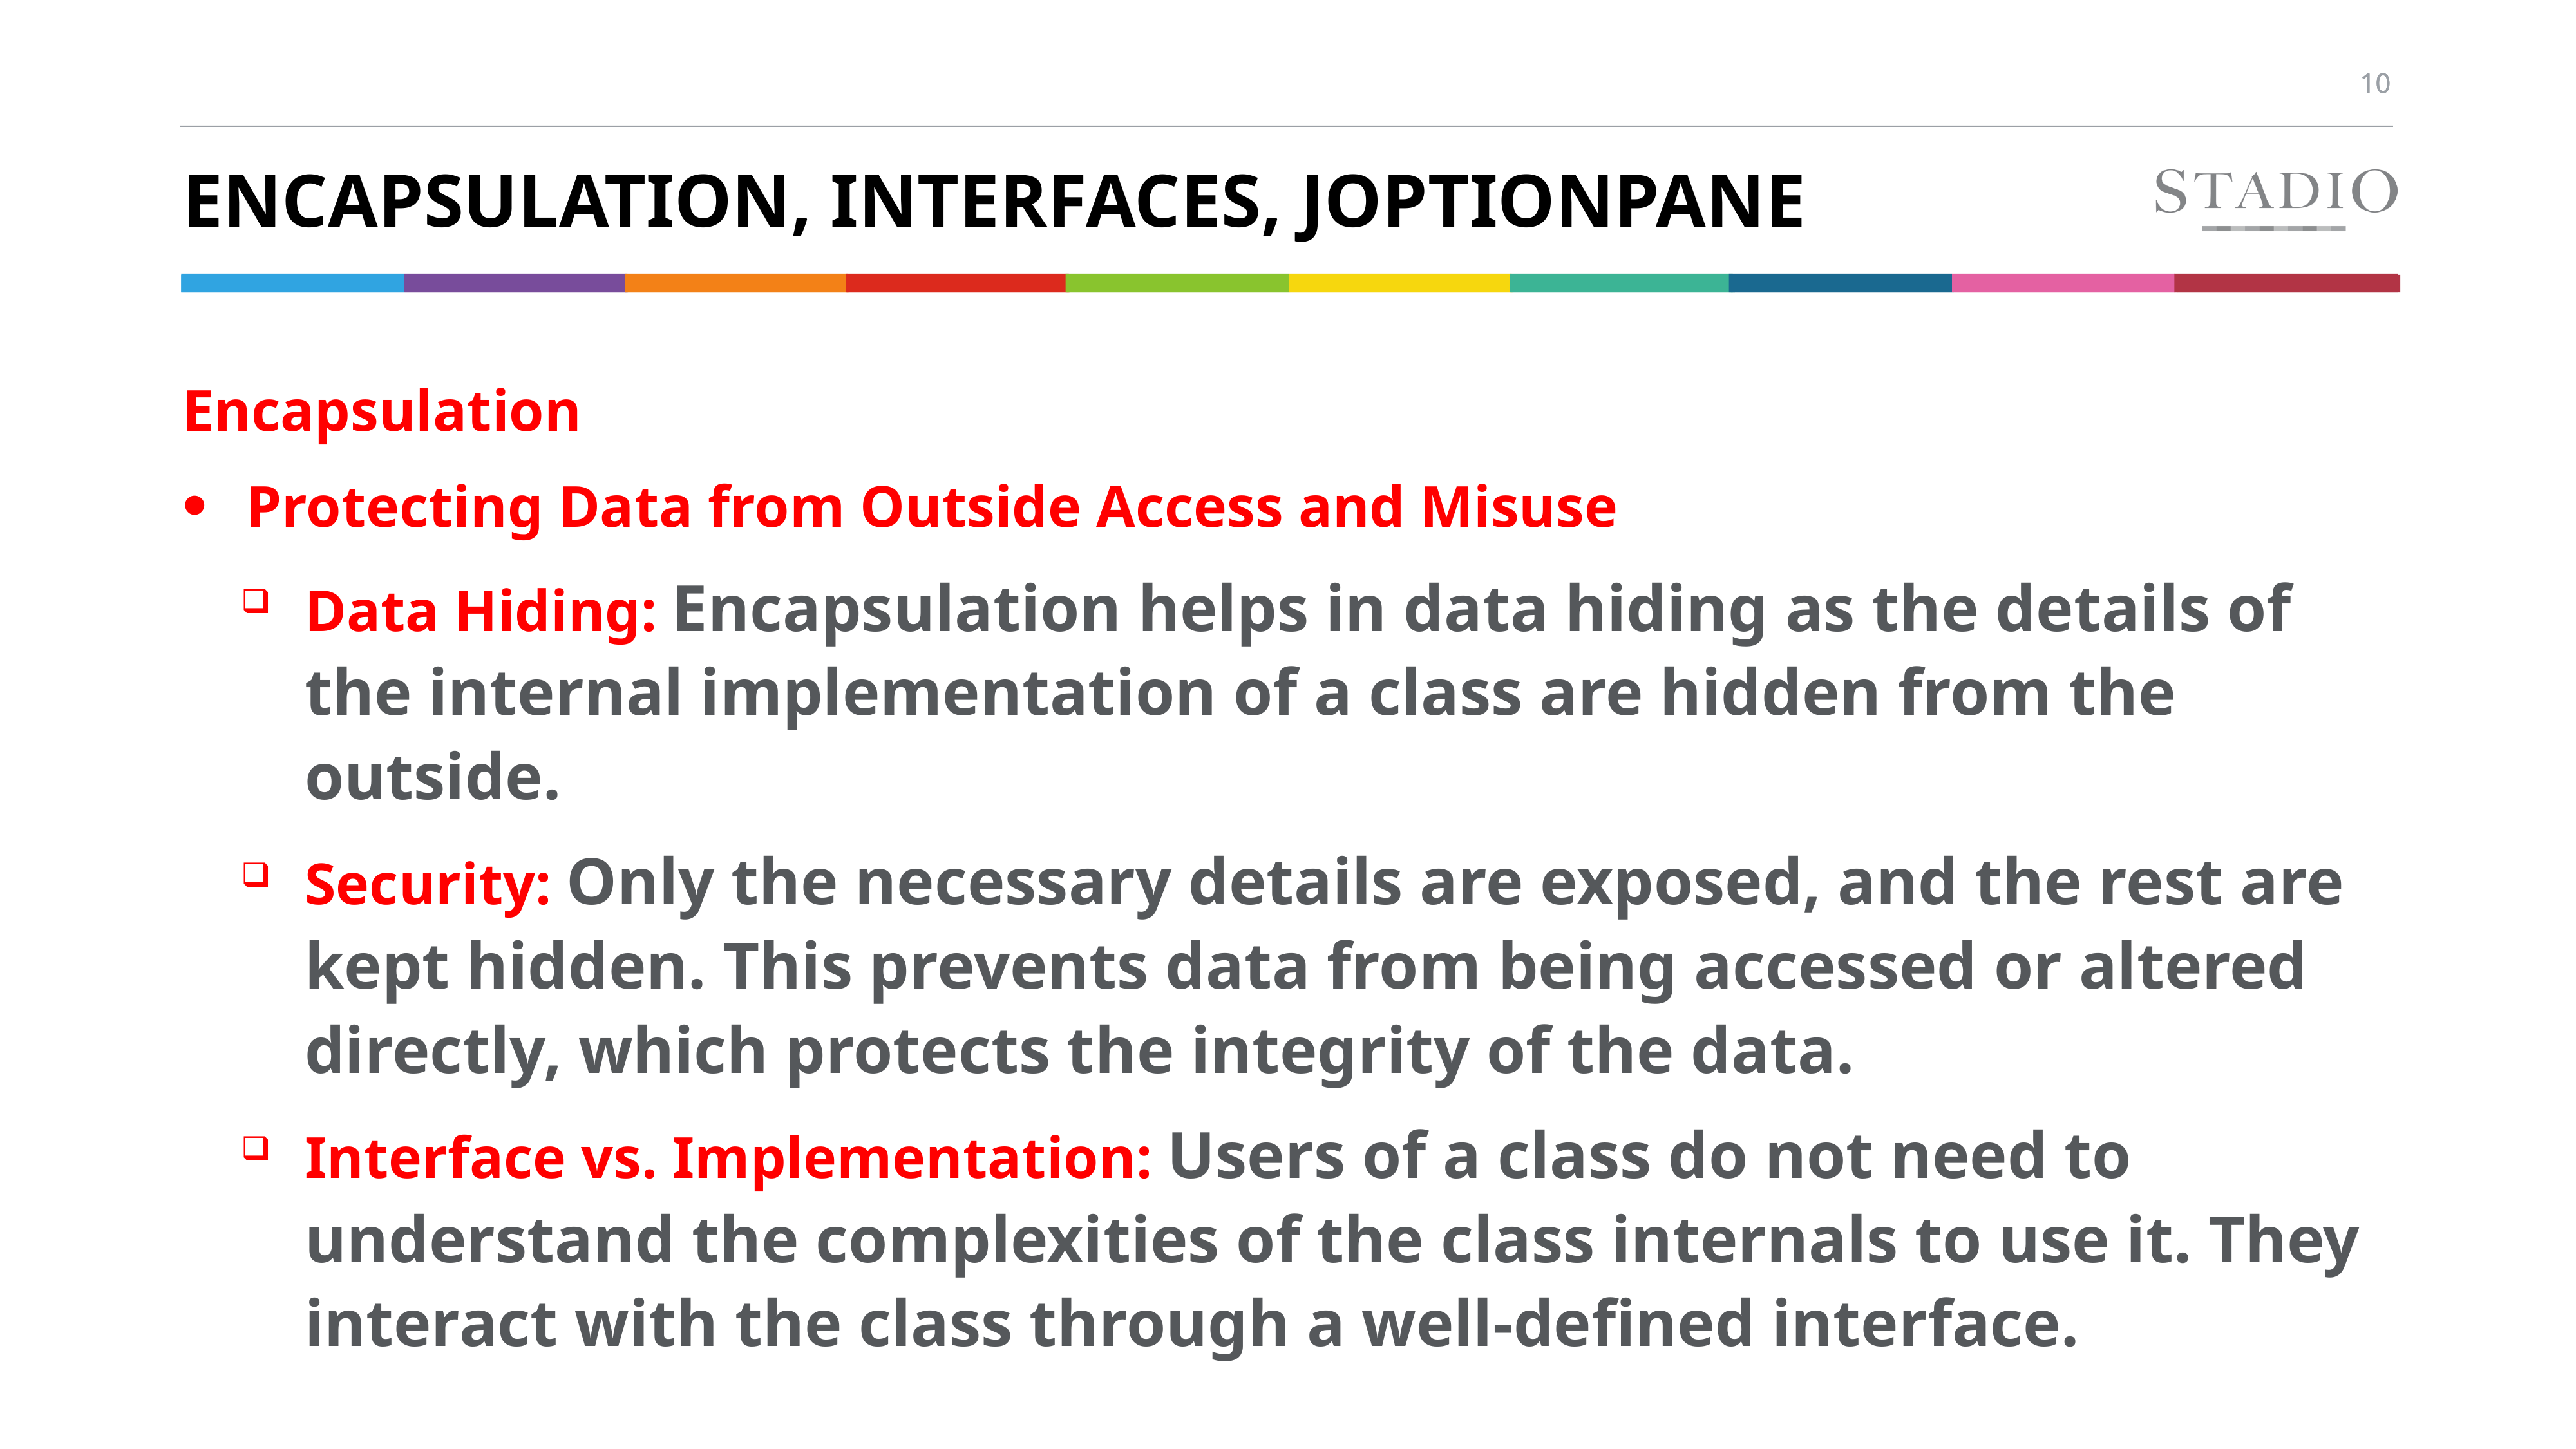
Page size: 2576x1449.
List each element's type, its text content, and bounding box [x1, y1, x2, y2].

picture [2112, 126, 2441, 274]
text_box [181, 273, 2398, 293]
list Encapsulation Protecting Data from Outside Access and Misuse Data Hiding: Encapsulation helps in data hiding as the details of the internal implementation of a class are hidden from the outside. Security: Only the necessary details are exposed, and the rest are kept hidden. This prevents data from being accessed or altered directly, which protects the integrity of the data. Interface vs. Implementation: Users of a class do not need to understand the complexities of the class internals to use it. They interact with the class through a well-defined interface. [182, 367, 2402, 1370]
title Encapsulation, Interfaces, JOptionpane [182, 128, 2069, 131]
text_box [178, 131, 2398, 279]
